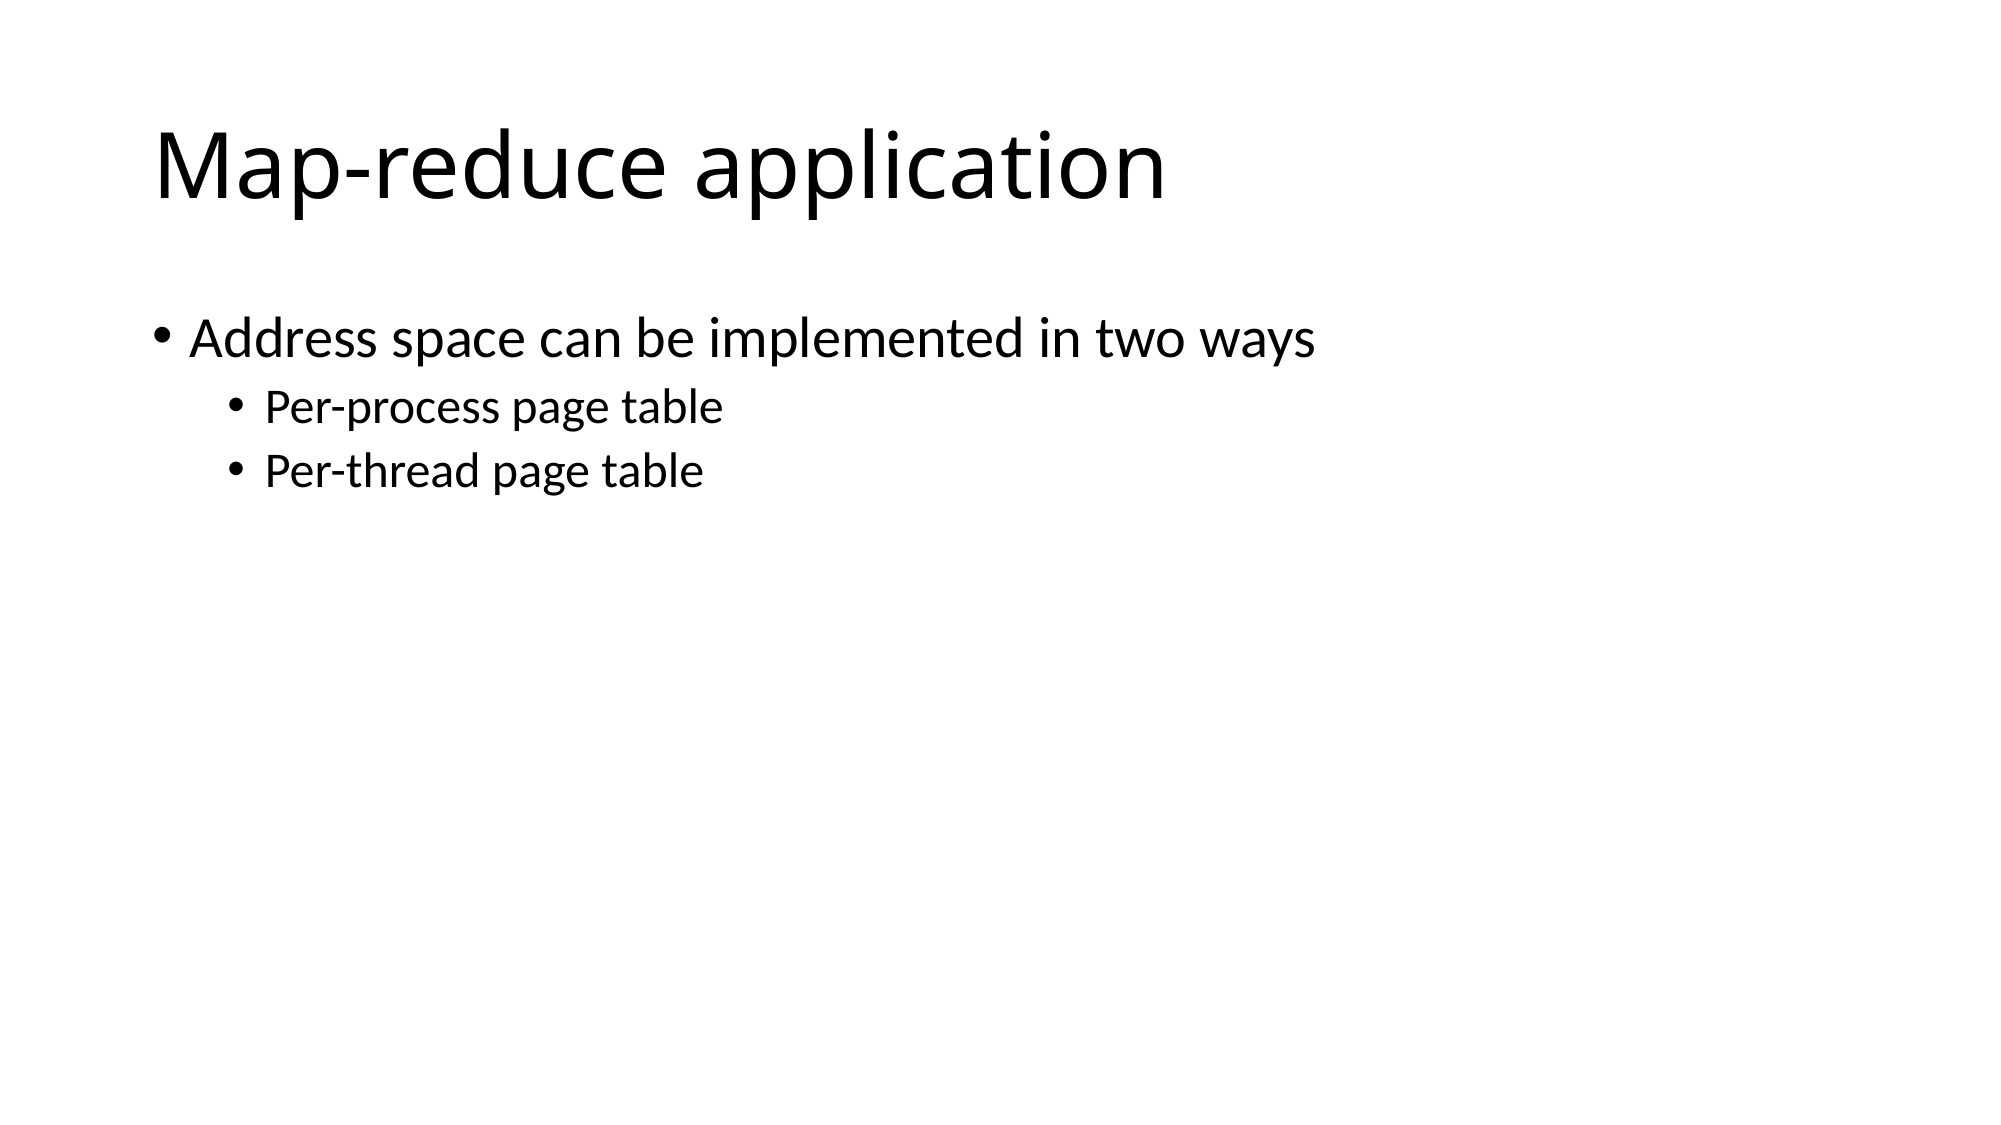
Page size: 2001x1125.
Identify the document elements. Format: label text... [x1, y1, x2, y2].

title Map-reduce application [137, 59, 1863, 278]
list Address space can be implemented in two ways Per-process page table Per-thread page table [137, 299, 1863, 1014]
